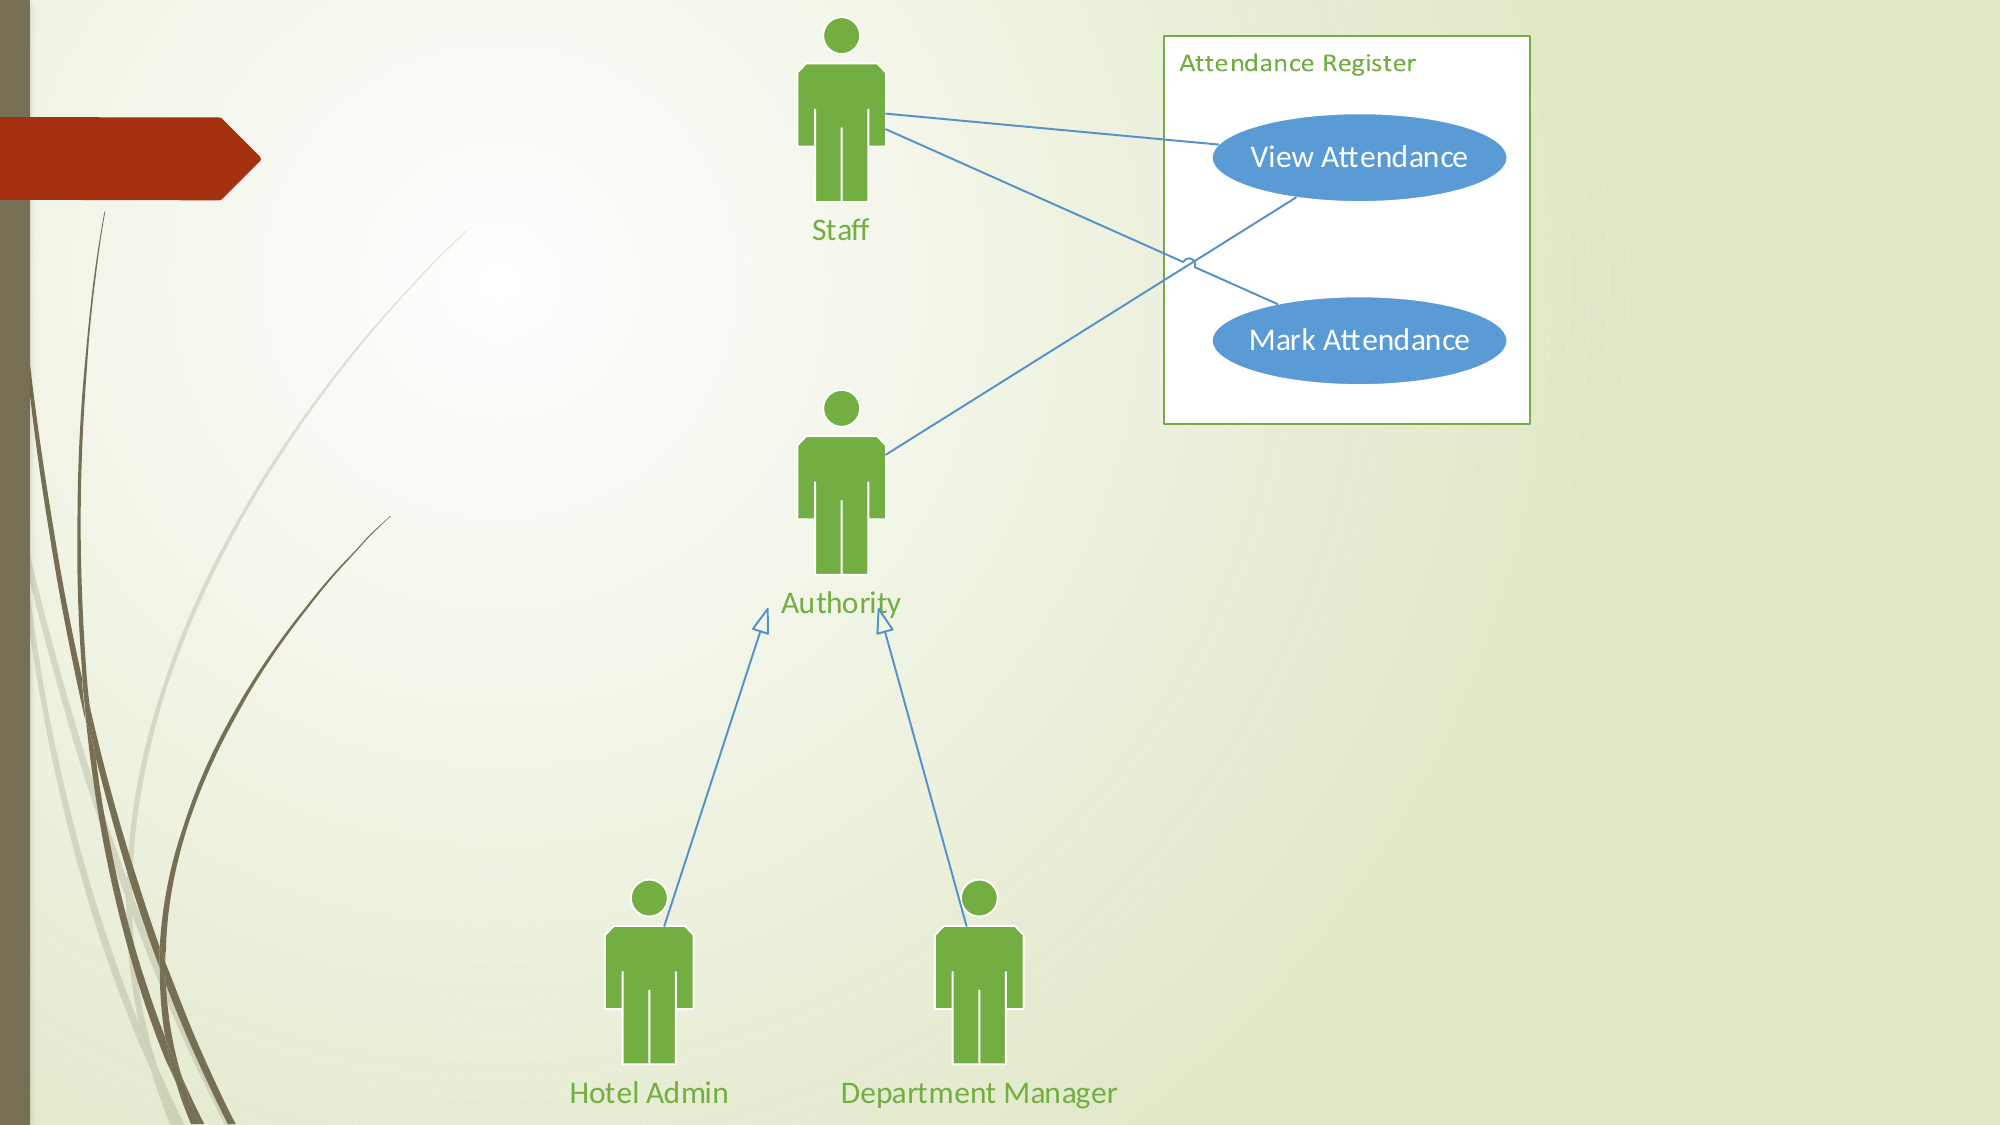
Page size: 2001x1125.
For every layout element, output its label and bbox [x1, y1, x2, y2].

picture [550, 12, 1532, 1125]
